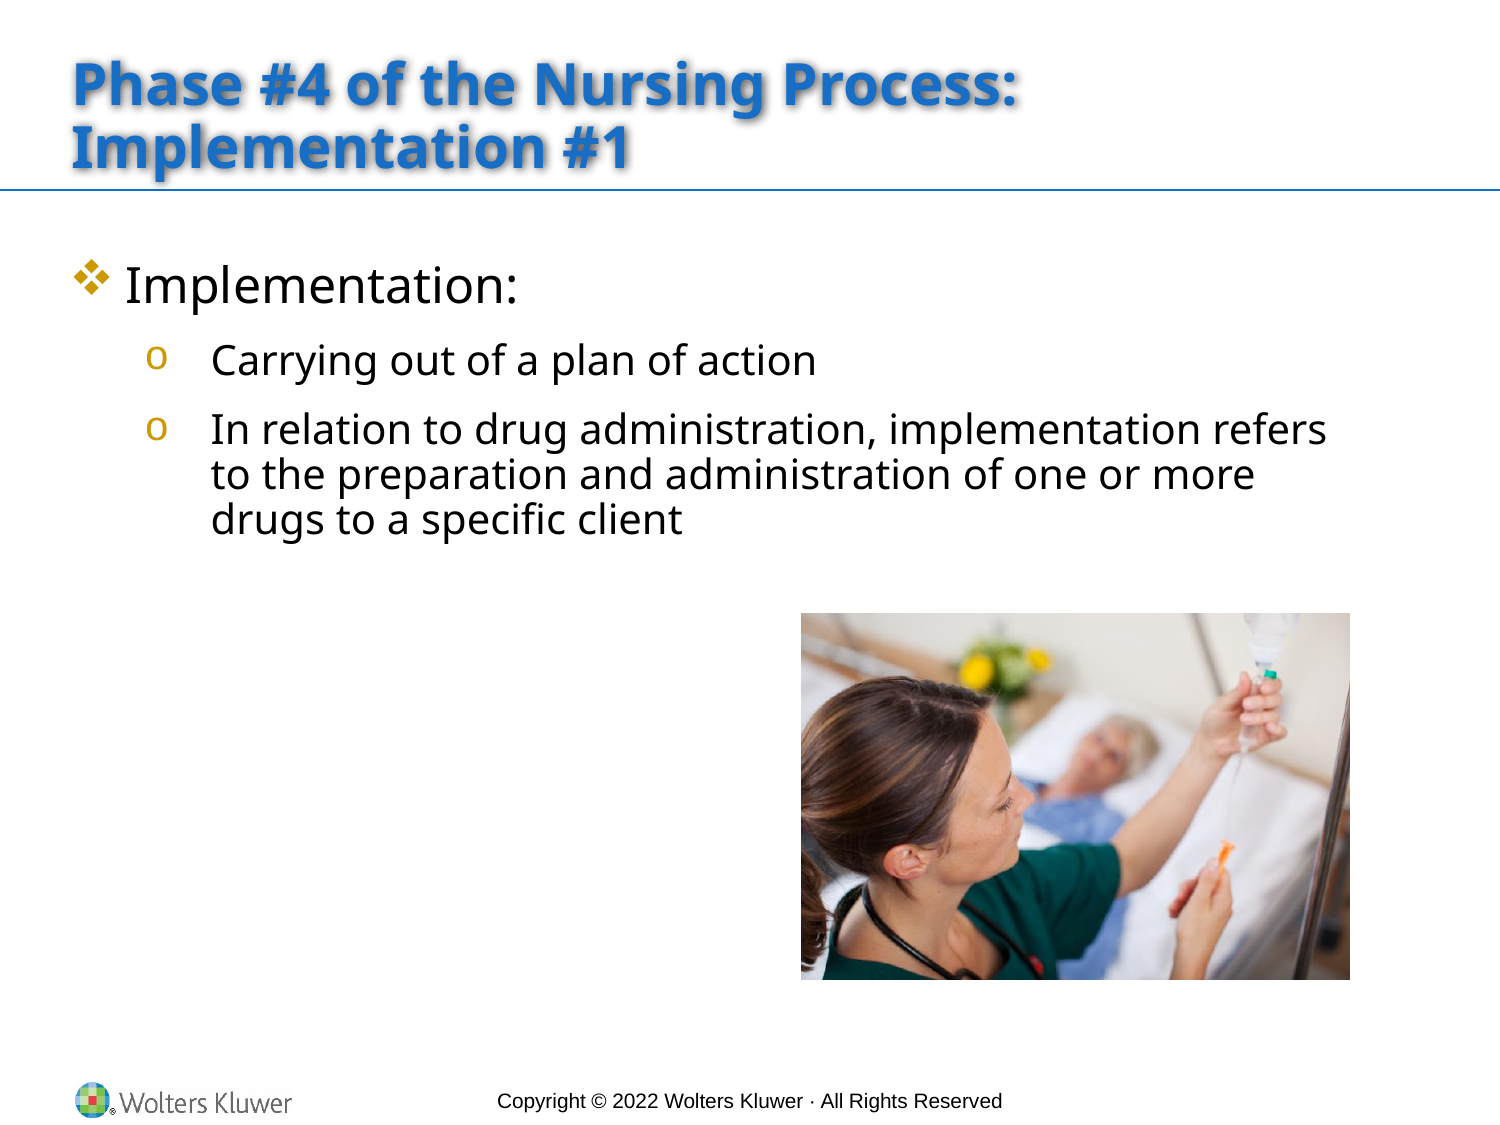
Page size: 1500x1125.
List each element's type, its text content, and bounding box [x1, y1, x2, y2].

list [800, 613, 1351, 980]
list Implementation: Carrying out of a plan of action In relation to drug administration, implementation refers to the preparation and administration of one or more drugs to a specific client [54, 252, 1384, 858]
picture [75, 1082, 292, 1118]
title Phase #4 of the Nursing Process: Implementation #1 [71, 54, 1470, 182]
